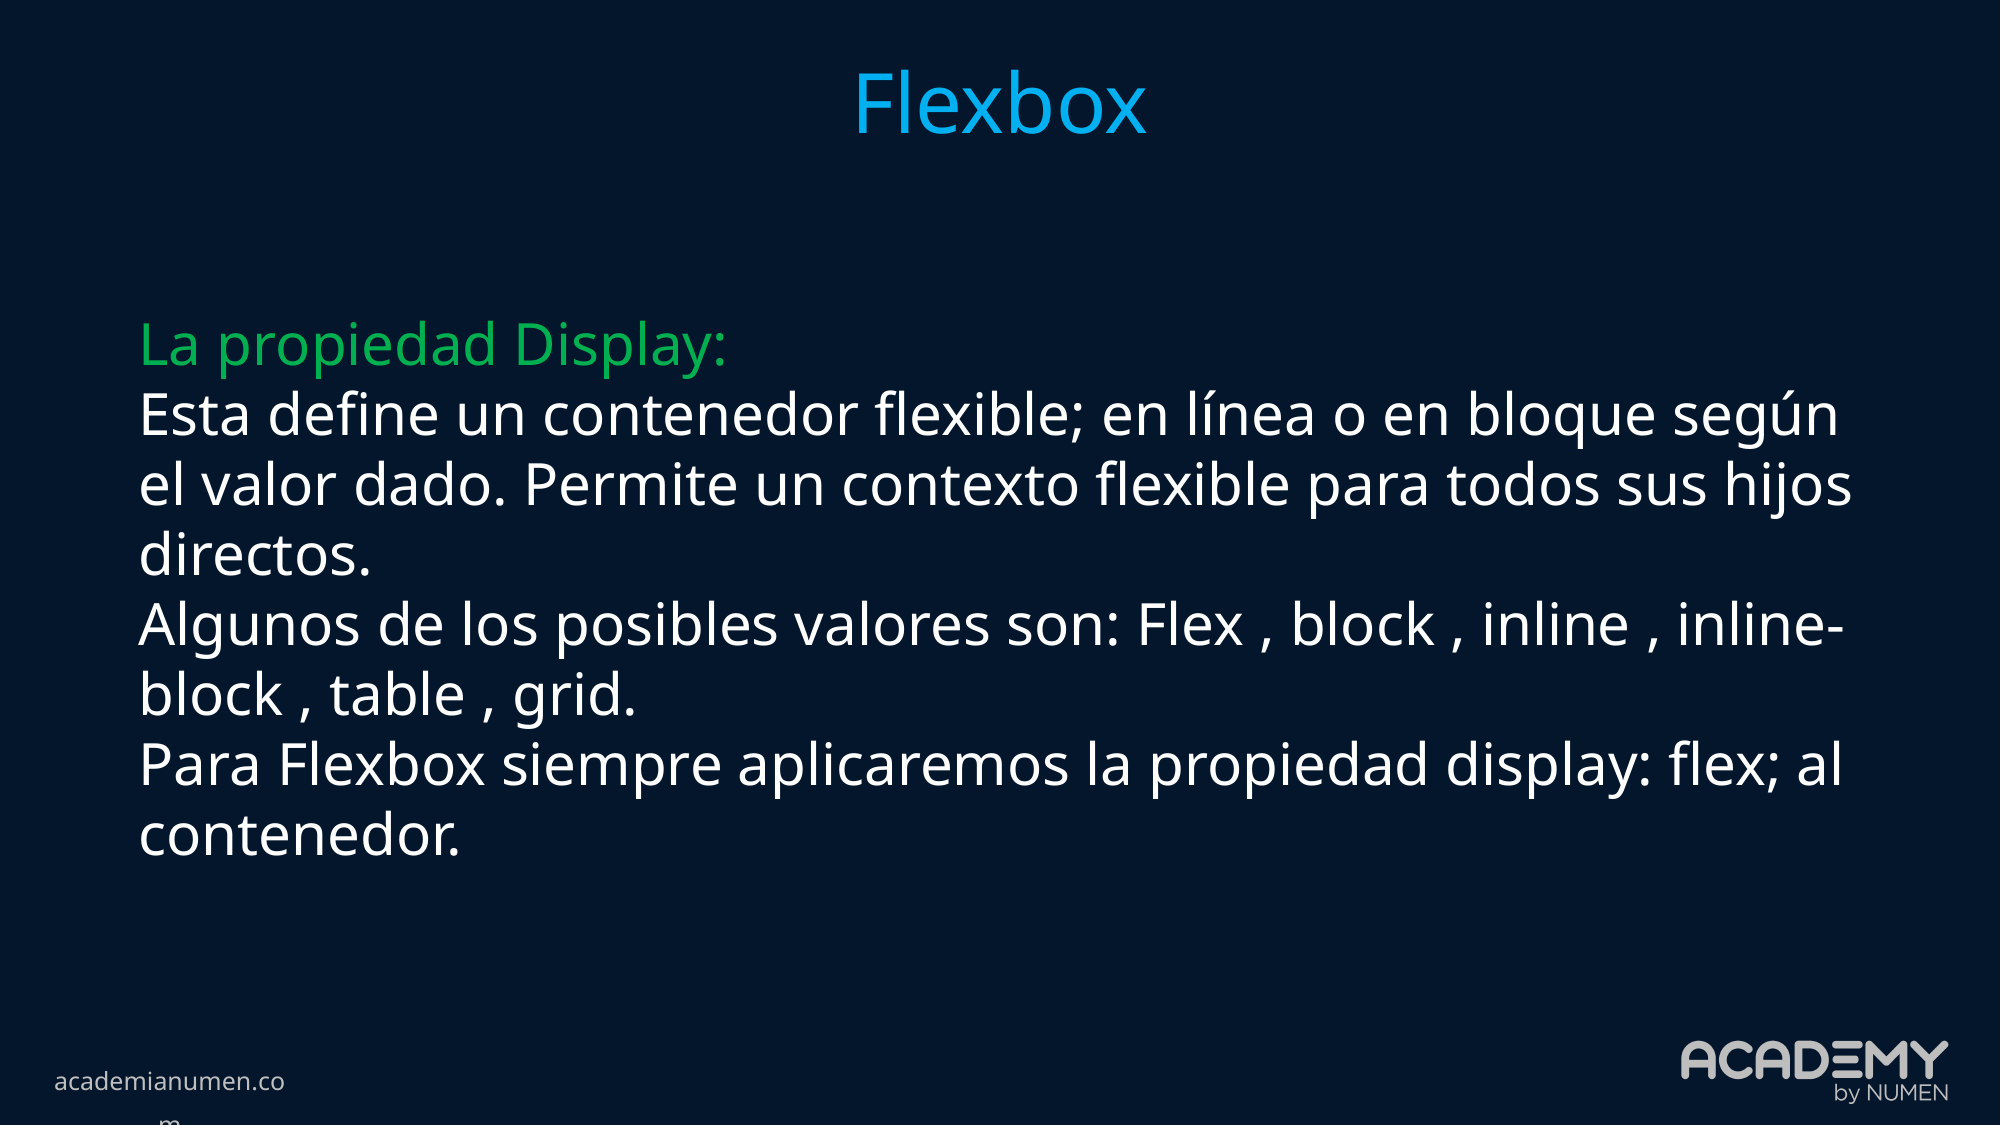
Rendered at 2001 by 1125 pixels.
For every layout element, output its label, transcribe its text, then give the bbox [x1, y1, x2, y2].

picture [1658, 1033, 1967, 1104]
title Flexbox [0, 38, 2000, 176]
text_box La propiedad Display: Esta define un contenedor flexible; en línea o en bloque según el valor dado. Permite un contexto flexible para todos sus hijos directos. Algunos de los posibles valores son: Flex , block , inline , inline-block , table , grid. Para Flexbox siempre aplicaremos la propiedad display: flex; al contenedor. [123, 299, 1877, 875]
